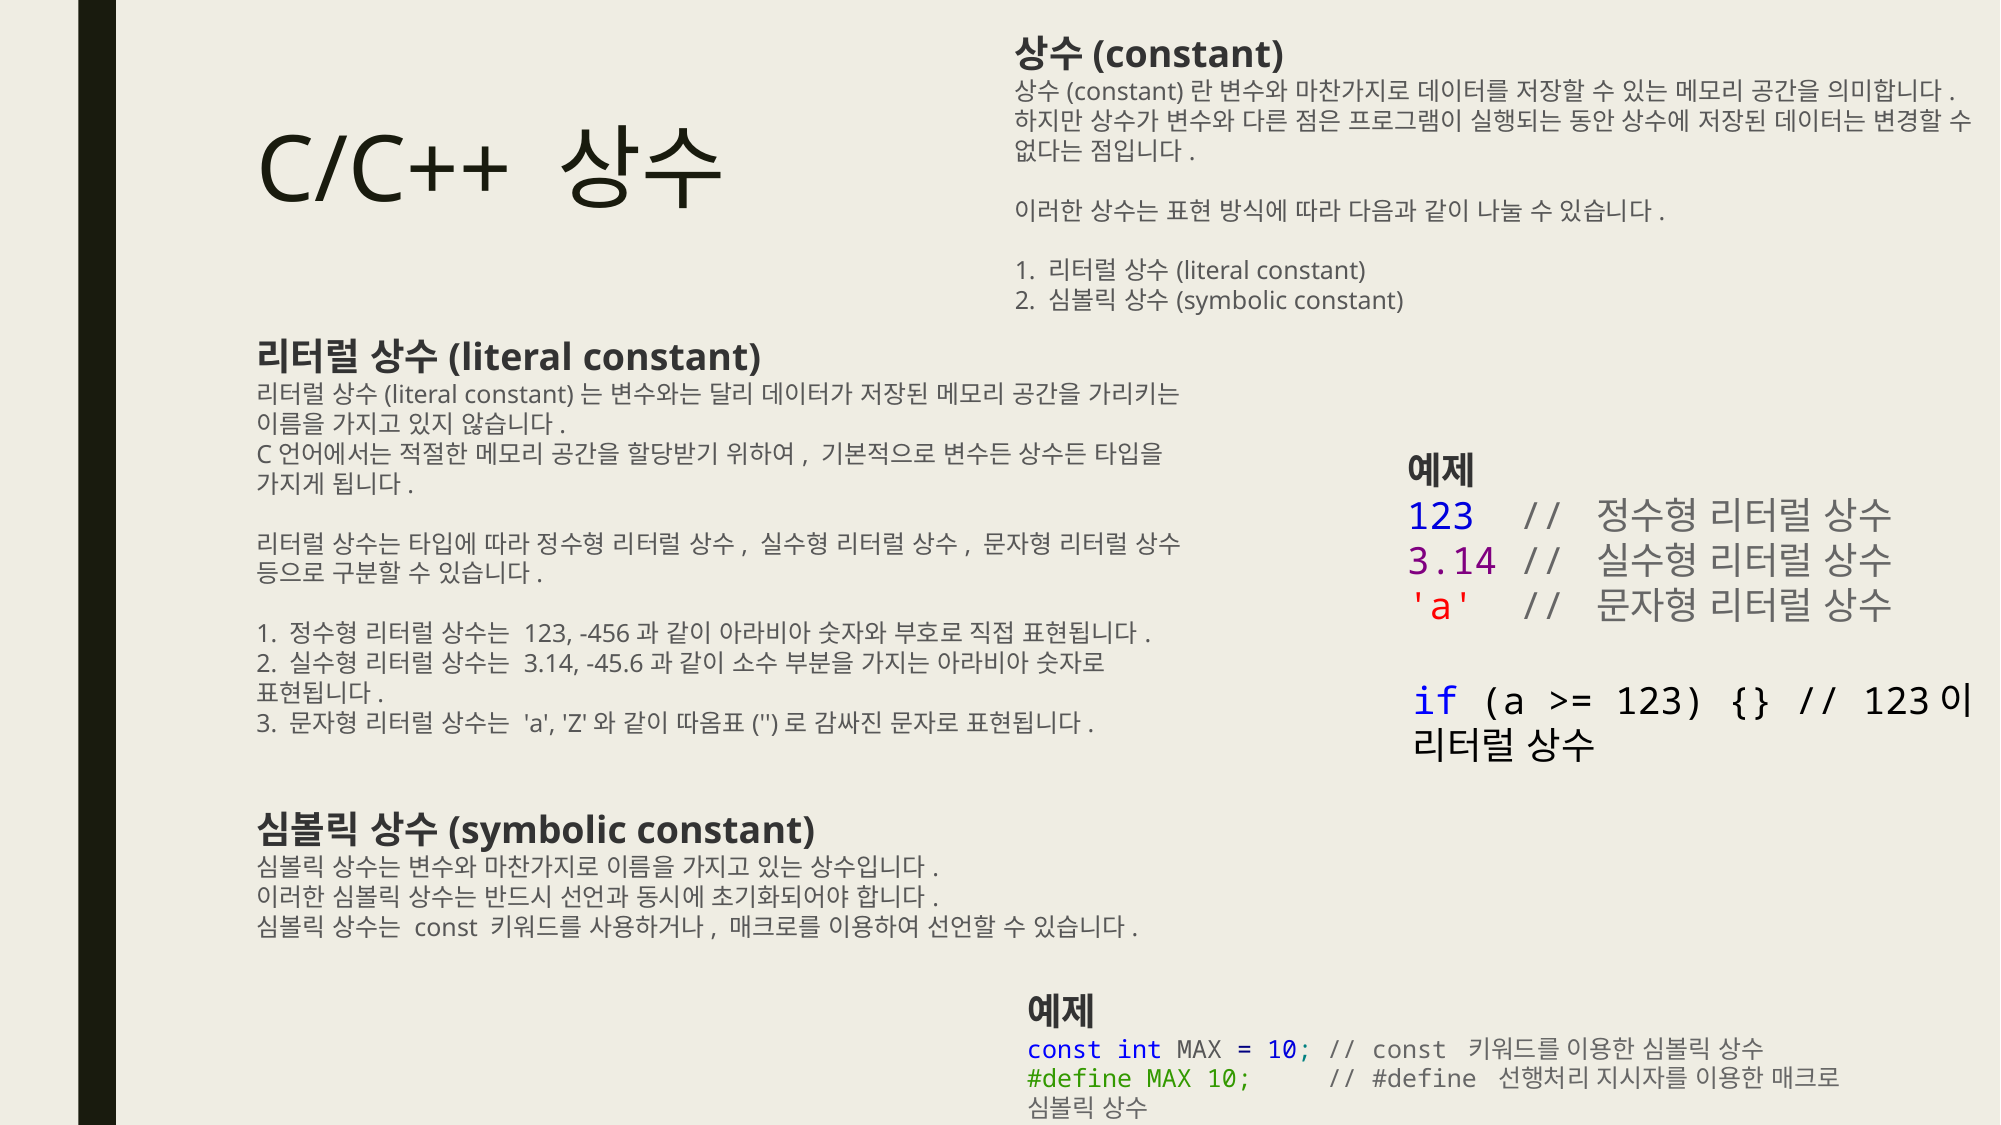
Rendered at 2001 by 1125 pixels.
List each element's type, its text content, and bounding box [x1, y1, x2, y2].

title C/C++ 상수 [241, 115, 999, 234]
text_box 예제 const int MAX = 10; // const 키워드를 이용한 심볼릭 상수 #define MAX 10; // #define 선행처리 지시자를 이용한 매크로 심볼릭 상수 [1012, 980, 1864, 1125]
text_box if (a >= 123) {} // 123이 리터럴 상수 [1398, 670, 2000, 775]
text_box 리터럴 상수(literal constant) 리터럴 상수(literal constant)는 변수와는 달리 데이터가 저장된 메모리 공간을 가리키는 이름을 가지고 있지 않습니다. C언어에서는 적절한 메모리 공간을 할당받기 위하여, 기본적으로 변수든 상수든 타입을 가지게 됩니다. 리터럴 상수는 타입에 따라 정수형 리터럴 상수, 실수형 리터럴 상수, 문자형 리터럴 상수 등으로 구분할 수 있습니다. 1. 정수형 리터럴 상수는 123, -456과 같이 아라비아 숫자와 부호로 직접 표현됩니다. 2. 실수형 리터럴 상수는 3.14, -45.6과 같이 소수 부분을 가지는 아라비아 숫자로 표현됩니다. 3. 문자형 리터럴 상수는 'a', 'Z'와 같이 따옴표('')로 감싸진 문자로 표현됩니다. [241, 325, 1242, 745]
text_box 상수(constant) 상수(constant)란 변수와 마찬가지로 데이터를 저장할 수 있는 메모리 공간을 의미합니다. 하지만 상수가 변수와 다른 점은 프로그램이 실행되는 동안 상수에 저장된 데이터는 변경할 수 없다는 점입니다. 이러한 상수는 표현 방식에 따라 다음과 같이 나눌 수 있습니다. 1. 리터럴 상수(literal constant) 2. 심볼릭 상수(symbolic constant) [999, 23, 2000, 323]
text_box 심볼릭 상수(symbolic constant) 심볼릭 상수는 변수와 마찬가지로 이름을 가지고 있는 상수입니다. 이러한 심볼릭 상수는 반드시 선언과 동시에 초기화되어야 합니다. 심볼릭 상수는 const 키워드를 사용하거나, 매크로를 이용하여 선언할 수 있습니다. [241, 798, 1181, 979]
text_box 예제 123 // 정수형 리터럴 상수 3.14 // 실수형 리터럴 상수 'a' // 문자형 리터럴 상수 [1392, 439, 1950, 635]
